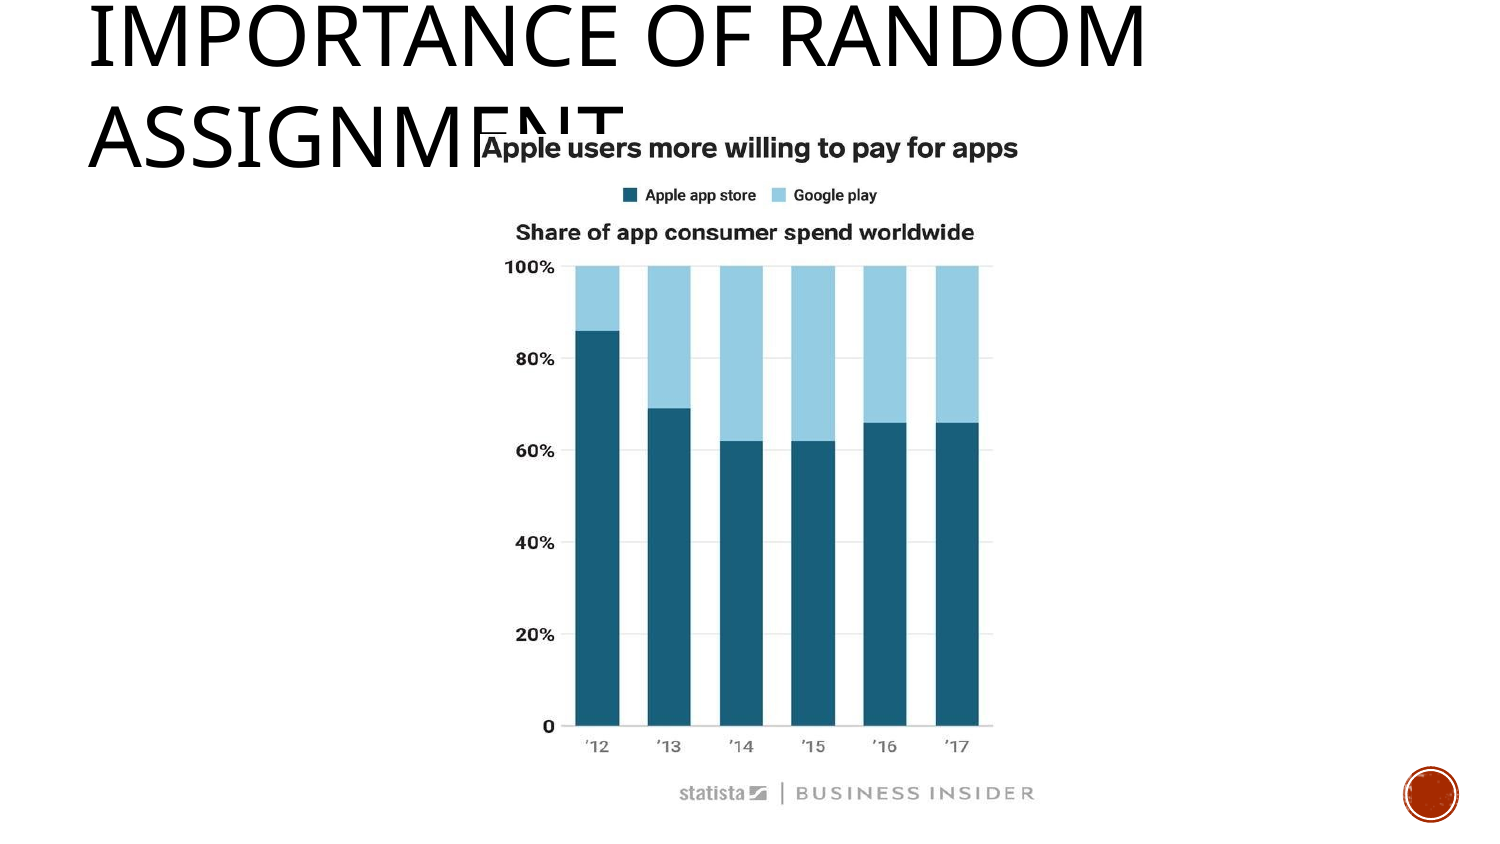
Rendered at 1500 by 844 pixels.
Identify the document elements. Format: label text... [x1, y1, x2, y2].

picture [480, 134, 1019, 209]
title Importance of Random Assignment [86, 0, 1354, 185]
picture [504, 220, 1040, 810]
